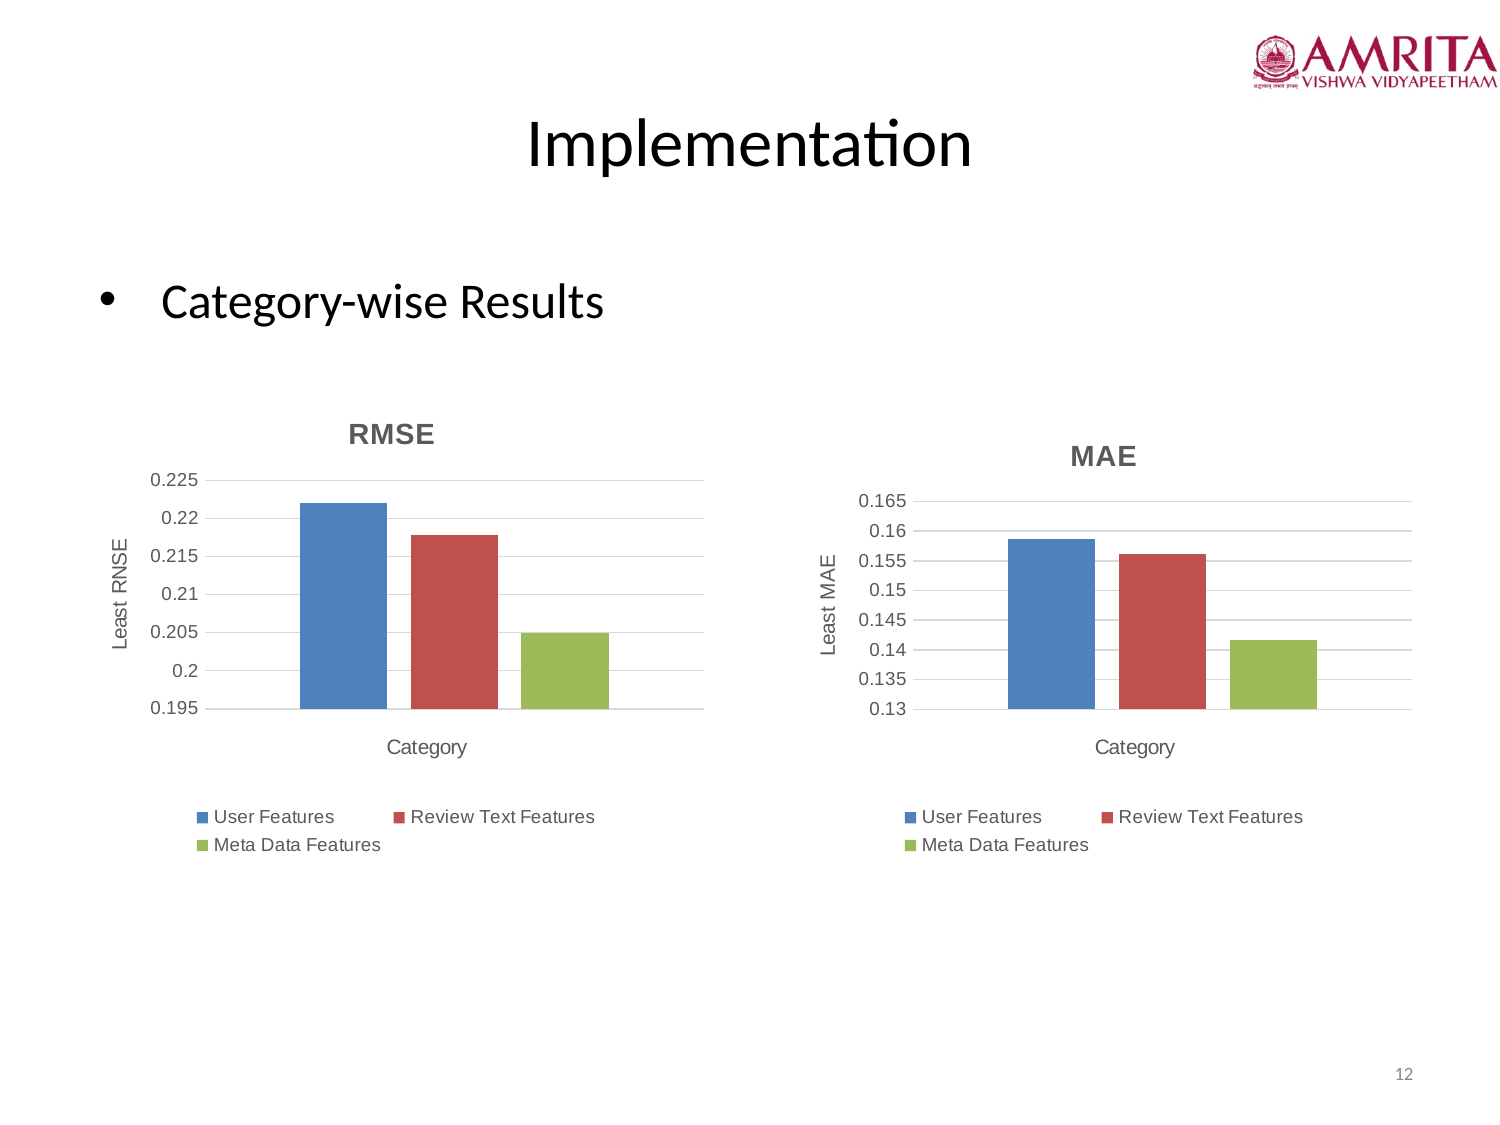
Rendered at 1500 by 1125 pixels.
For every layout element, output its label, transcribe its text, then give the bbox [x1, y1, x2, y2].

picture [1250, 0, 1500, 125]
chart [74, 391, 718, 863]
chart [782, 414, 1426, 863]
slide_number 12 [1074, 1042, 1425, 1103]
list Category-wise Results [75, 262, 1425, 1005]
title Implementation [75, 45, 1425, 233]
